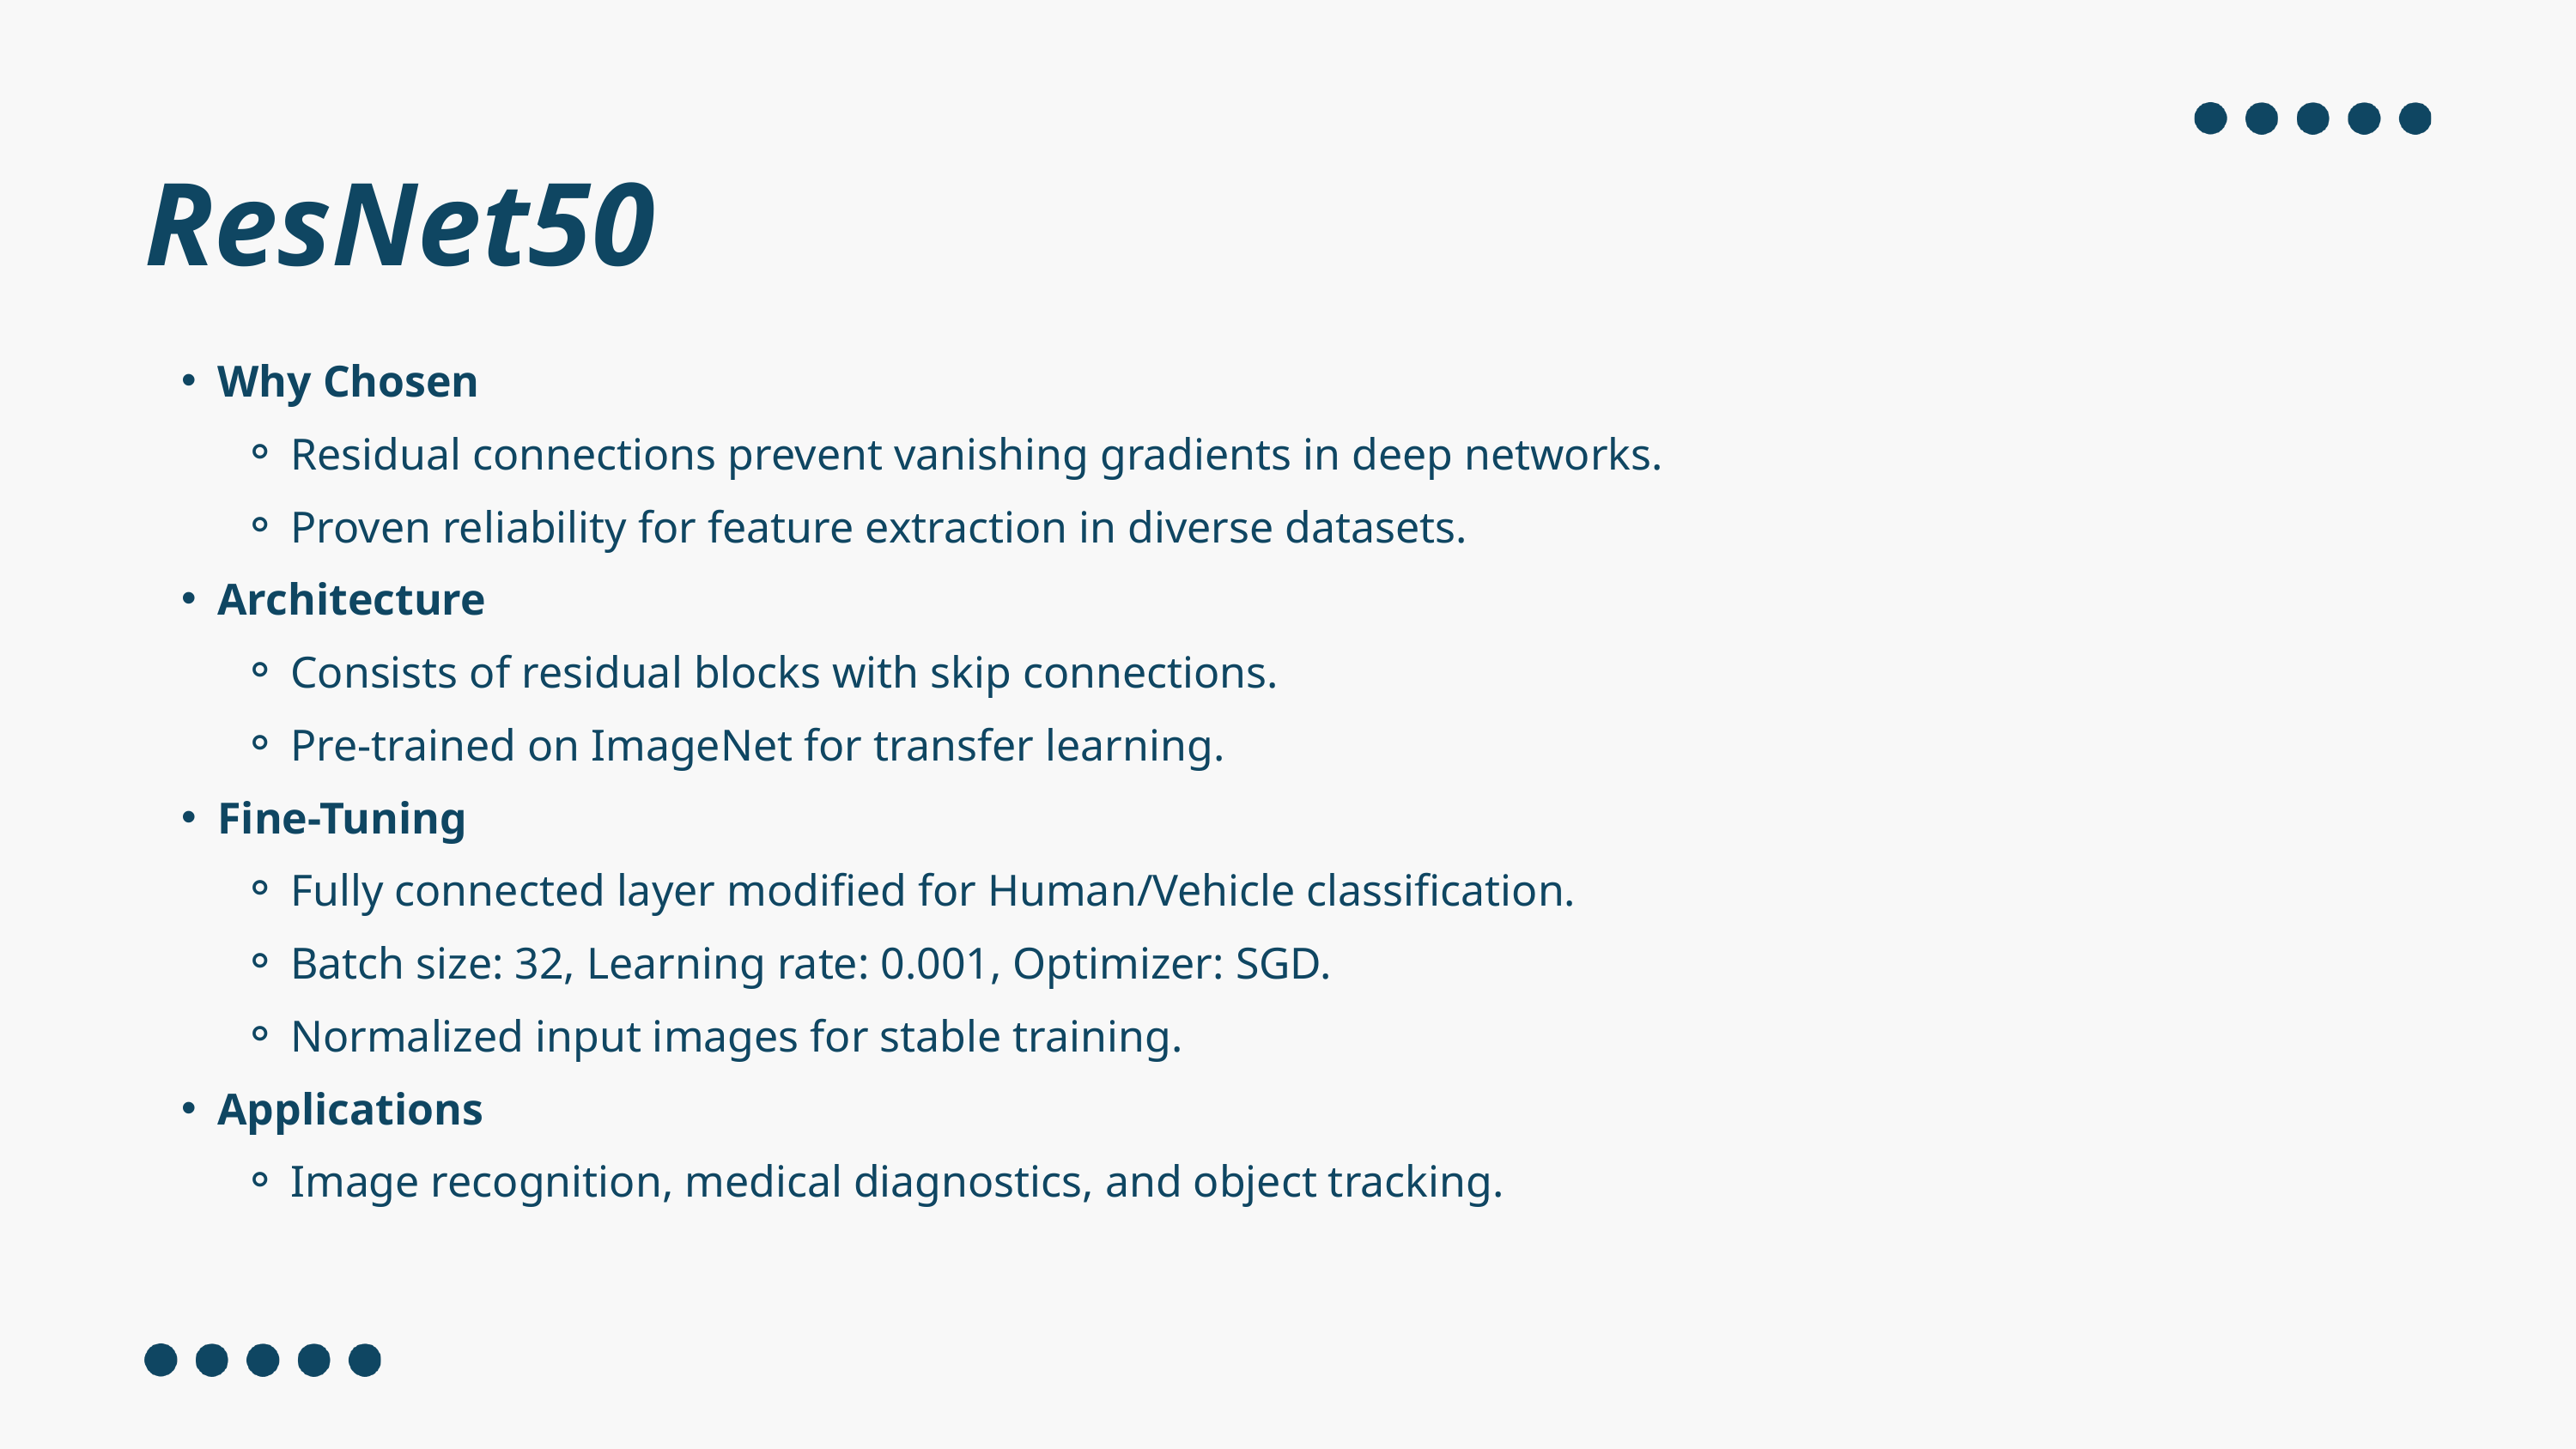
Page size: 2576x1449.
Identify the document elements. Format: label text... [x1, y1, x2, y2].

text_box [144, 1342, 381, 1378]
text_box [2194, 100, 2432, 136]
text_box ResNet50 [144, 129, 2127, 289]
text_box Why Chosen Residual connections prevent vanishing gradients in deep networks. Proven reliability for feature extraction in diverse datasets. Architecture Consists of residual blocks with skip connections. Pre-trained on ImageNet for transfer learning. Fine-Tuning Fully connected layer modified for Human/Vehicle classification. Batch size: 32, Learning rate: 0.001, Optimizer: SGD. Normalized input images for stable training. Applications Image recognition, medical diagnostics, and object tracking. [144, 332, 2077, 1206]
